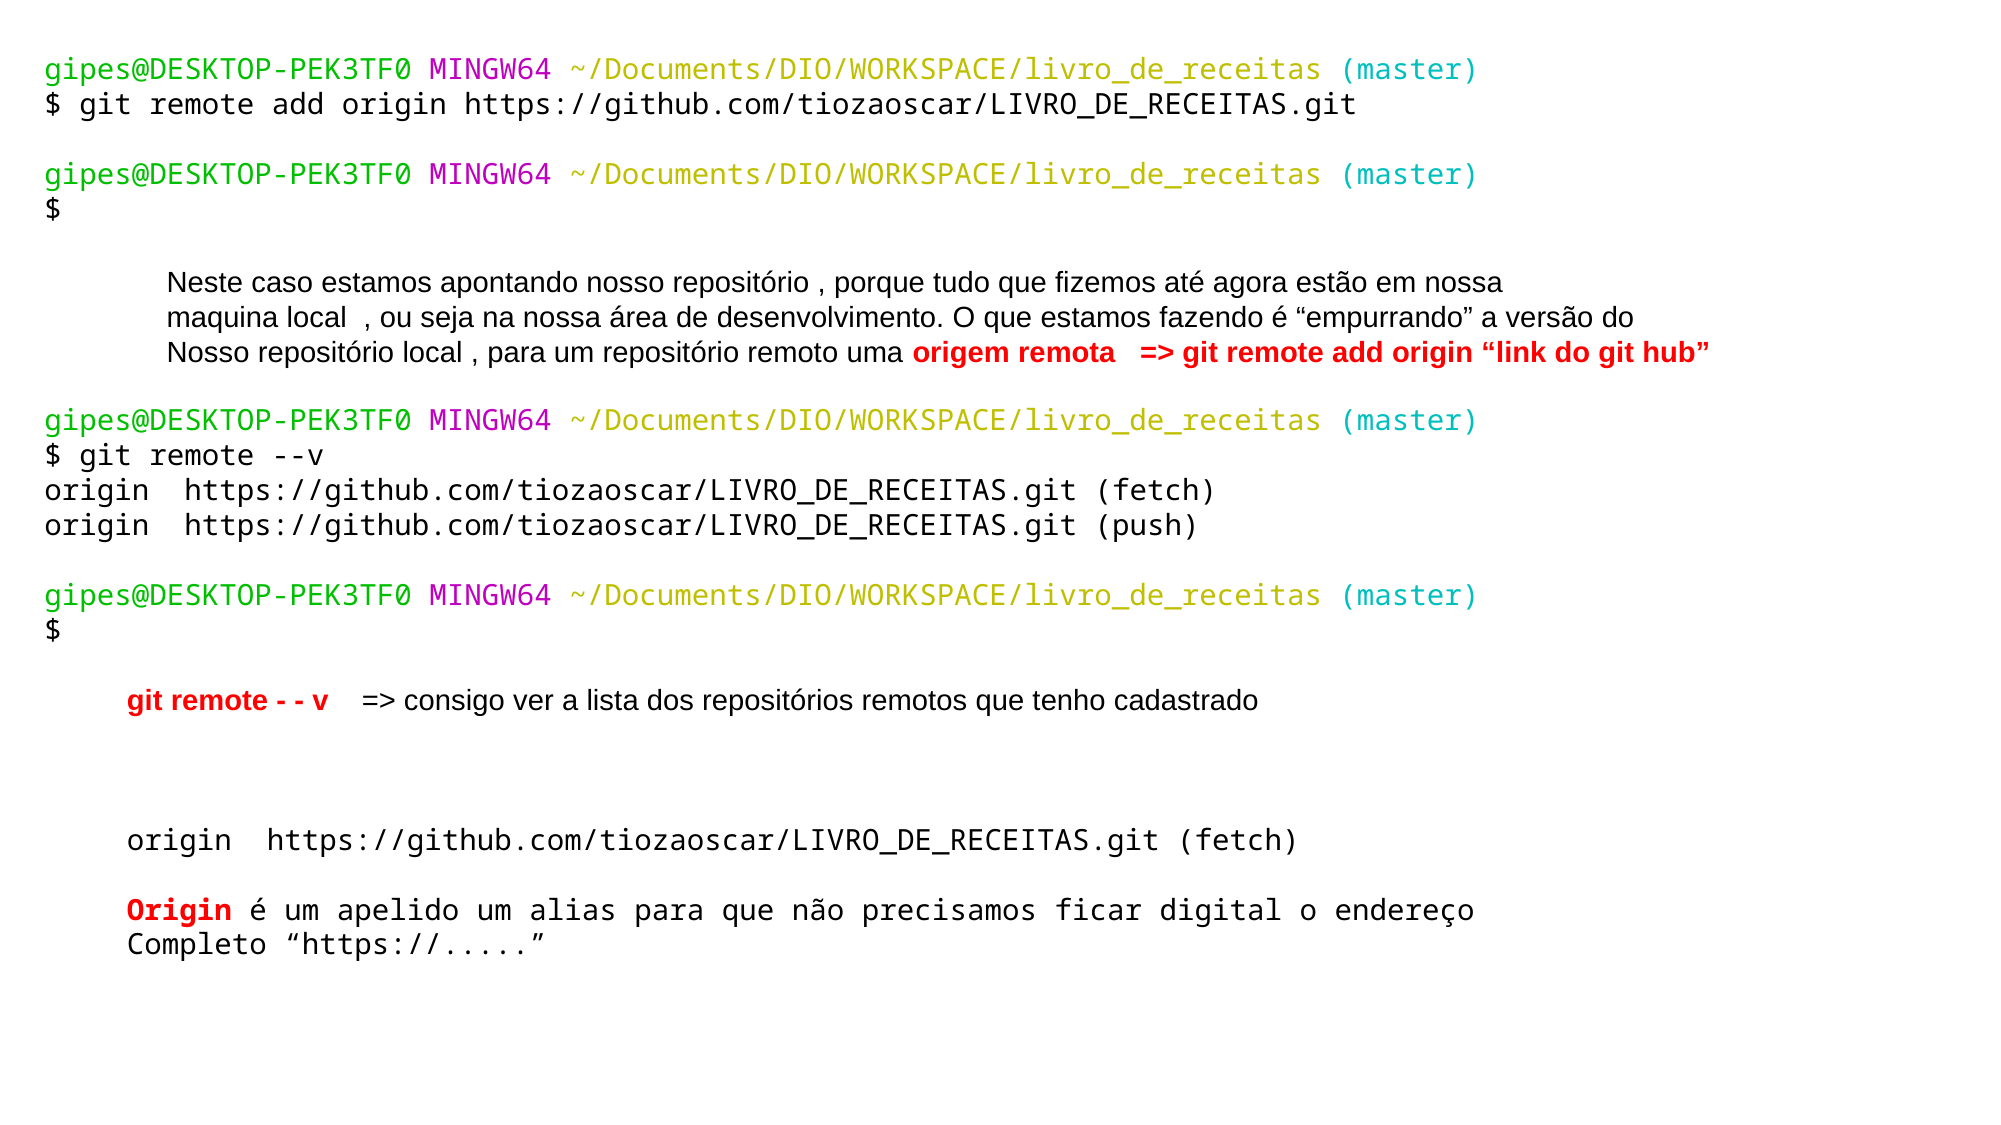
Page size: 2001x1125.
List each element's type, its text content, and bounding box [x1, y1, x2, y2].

text_box gipes@DESKTOP-PEK3TF0 MINGW64 ~/Documents/DIO/WORKSPACE/livro_de_receitas (master) $ git remote add origin https://github.com/tiozaoscar/LIVRO_DE_RECEITAS.git gipes@DESKTOP-PEK3TF0 MINGW64 ~/Documents/DIO/WORKSPACE/livro_de_receitas (master) $ [29, 42, 1917, 268]
text_box Neste caso estamos apontando nosso repositório , porque tudo que fizemos até agora estão em nossa maquina local , ou seja na nossa área de desenvolvimento. O que estamos fazendo é “empurrando” a versão do Nosso repositório local , para um repositório remoto uma origem remota => git remote add origin “link do git hub” [151, 256, 1727, 376]
text_box gipes@DESKTOP-PEK3TF0 MINGW64 ~/Documents/DIO/WORKSPACE/livro_de_receitas (master) $ git remote --v origin https://github.com/tiozaoscar/LIVRO_DE_RECEITAS.git (fetch) origin https://github.com/tiozaoscar/LIVRO_DE_RECEITAS.git (push) gipes@DESKTOP-PEK3TF0 MINGW64 ~/Documents/DIO/WORKSPACE/livro_de_receitas (master) $ [29, 394, 1917, 654]
text_box git remote - - v => consigo ver a lista dos repositórios remotos que tenho cadastrado origin https://github.com/tiozaoscar/LIVRO_DE_RECEITAS.git (fetch) Origin é um apelido um alias para que não precisamos ficar digital o endereço Completo “https://.....” [112, 673, 1490, 1039]
